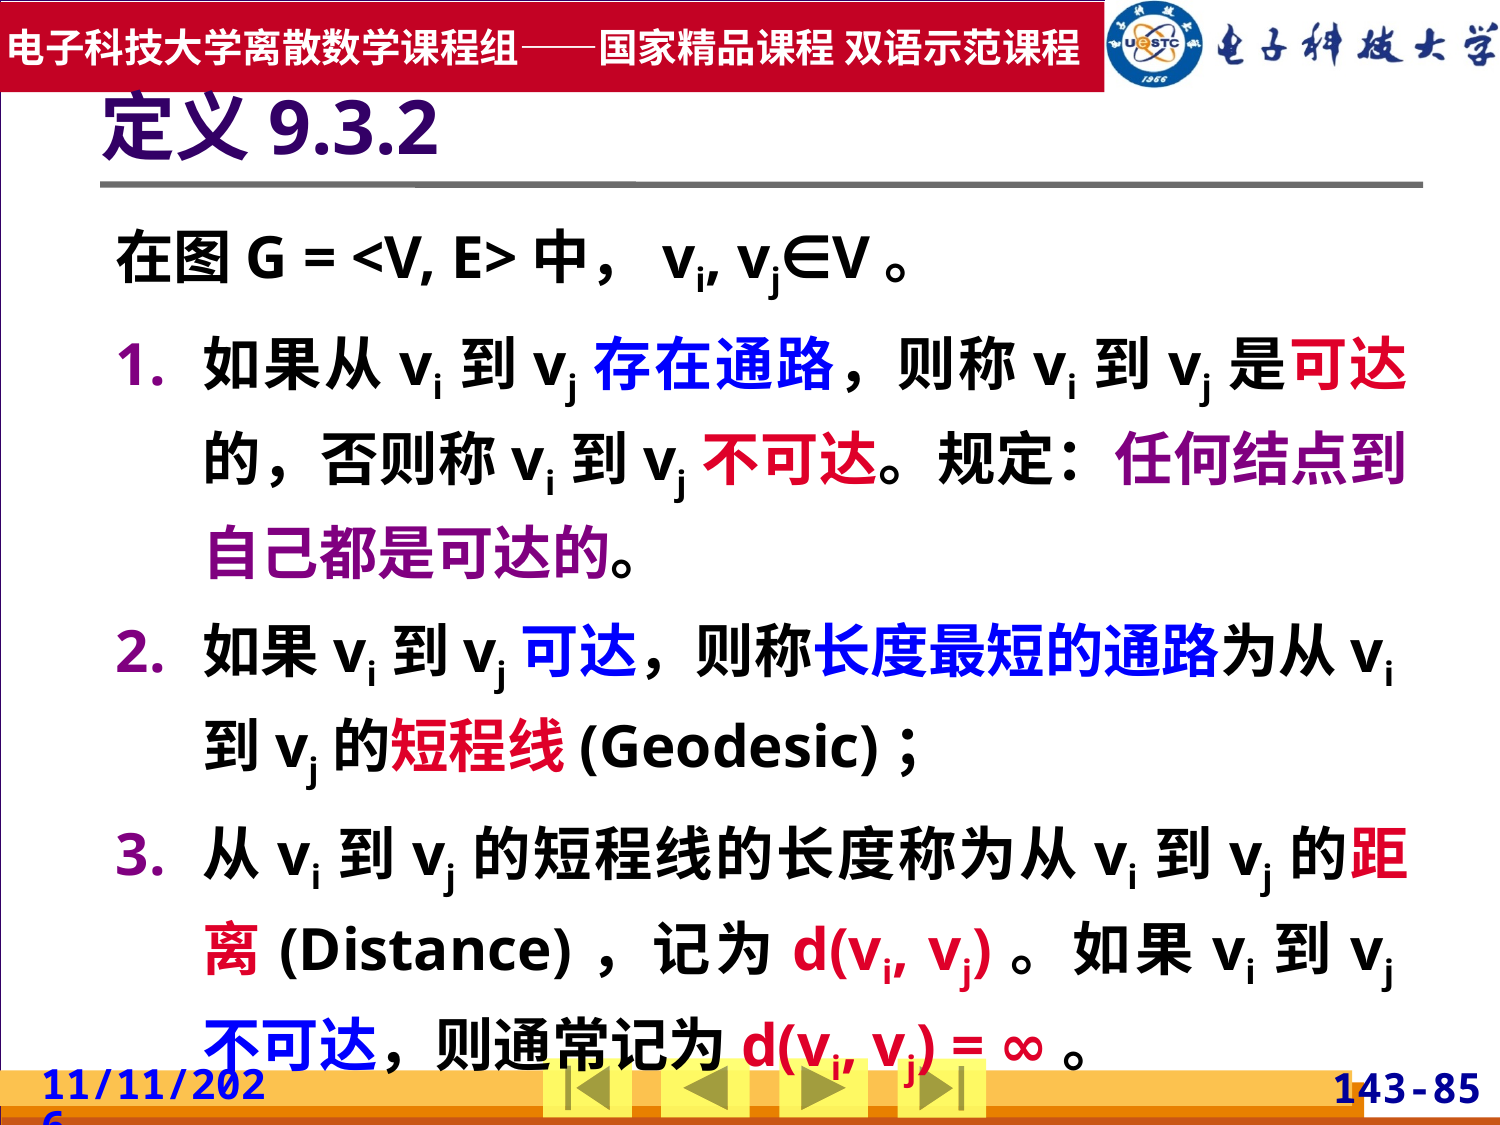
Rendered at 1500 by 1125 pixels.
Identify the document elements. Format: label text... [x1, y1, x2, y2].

text_box [561, 1058, 567, 1068]
text_box [619, 1058, 632, 1070]
list 在图G = <V, E>中，vi, vj∈V。 如果从vi到vj存在通路，则称vi到vj是可达的，否则称vi到vj不可达。规定：任何结点到自己都是可达的。 如果vi到vj可达，则称长度最短的通路为从vi到vj的短程线(Geodesic)； 从vi到vj的短程线的长度称为从vi到vj的距离(Distance)，记为d(vi, vj)。如果vi到vj不可达，则通常记为d(vi, vj) = ∞。 [100, 196, 1424, 1011]
text_box [661, 1058, 666, 1070]
title 定义9.3.2 [100, 54, 1424, 196]
text_box [589, 1058, 603, 1070]
text_box [701, 1058, 719, 1070]
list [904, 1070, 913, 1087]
text_box 2019/5/19 [34, 1058, 283, 1116]
picture [1105, 0, 1500, 89]
text_box [844, 1058, 853, 1070]
text_box [807, 1058, 820, 1065]
text_box [923, 1058, 932, 1070]
text_box [579, 1058, 585, 1070]
text_box [673, 1058, 688, 1070]
text_box [779, 1058, 791, 1070]
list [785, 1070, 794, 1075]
